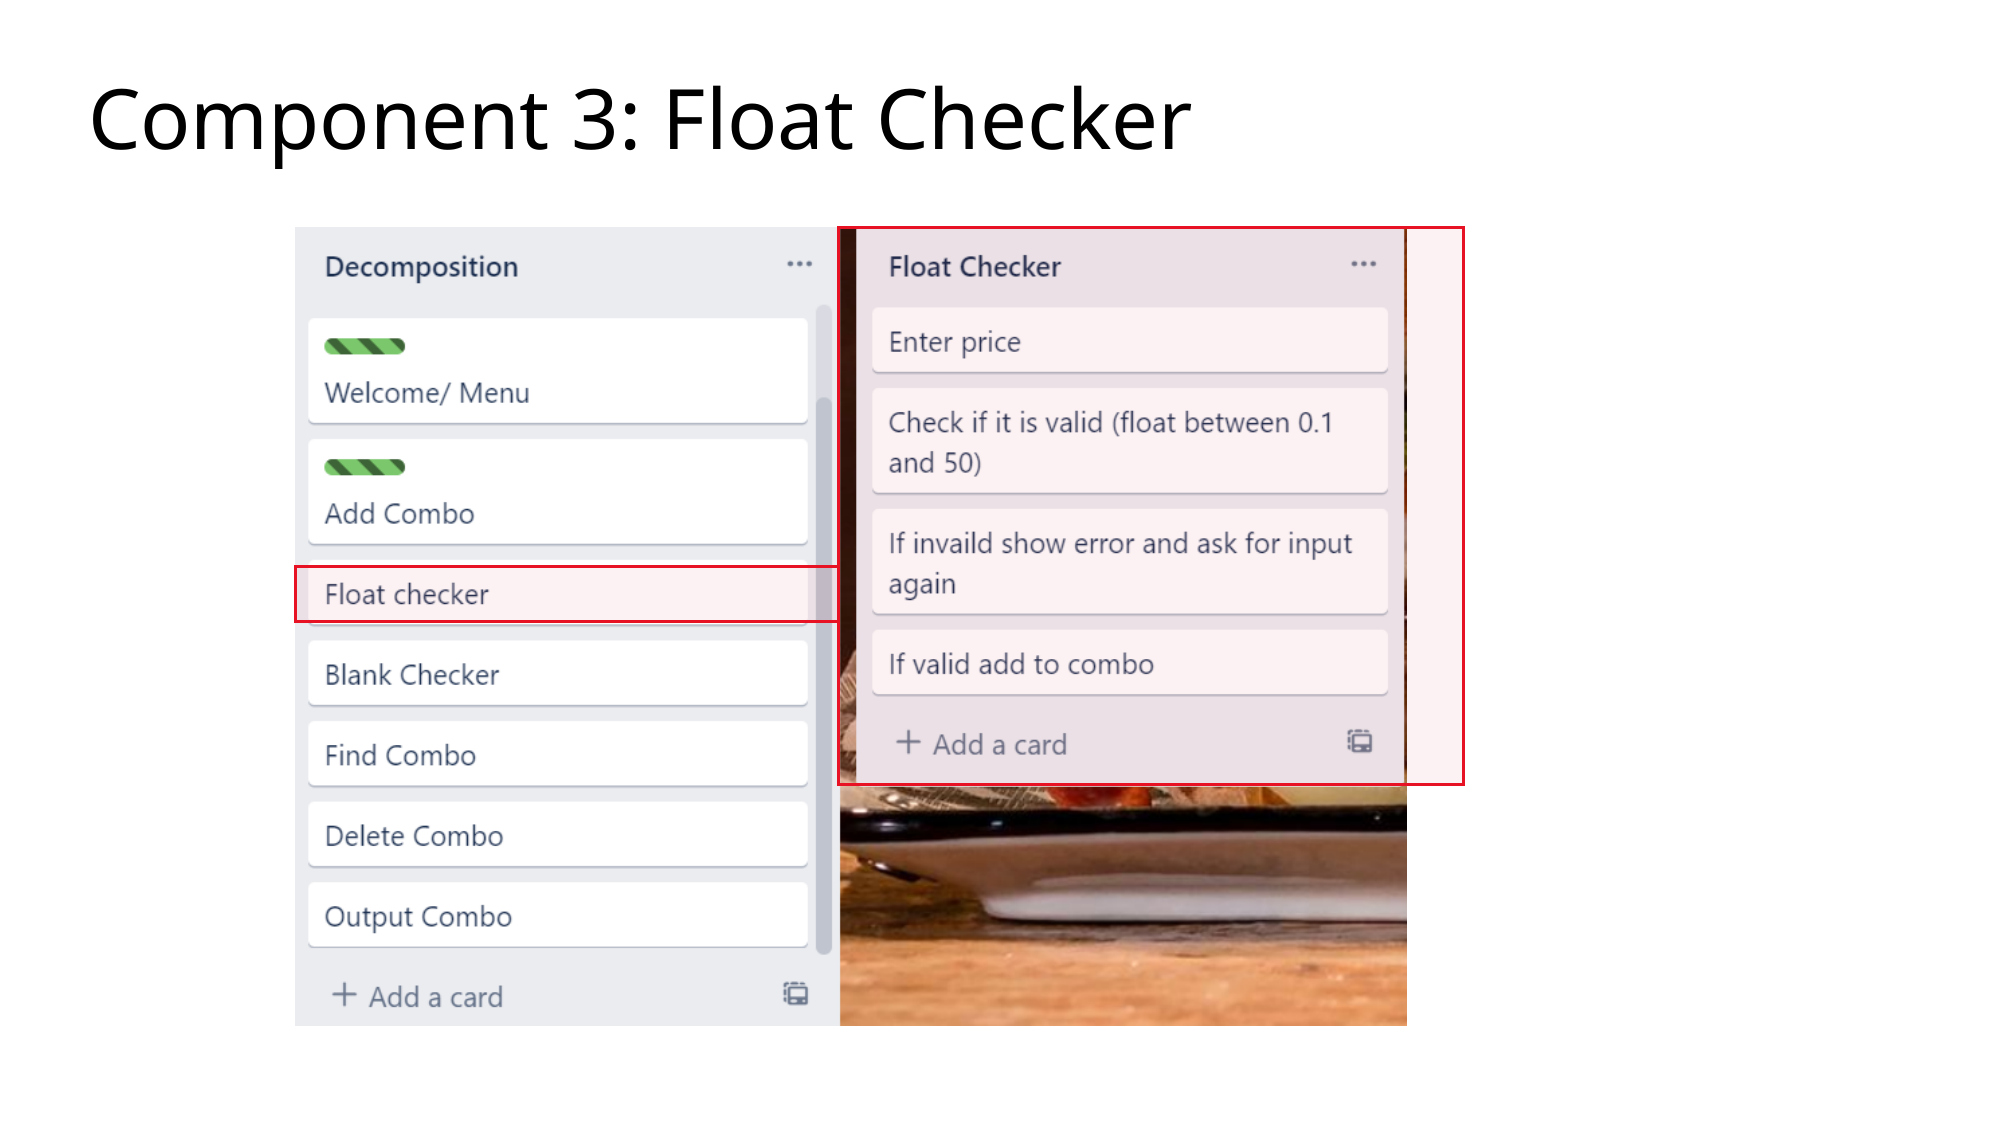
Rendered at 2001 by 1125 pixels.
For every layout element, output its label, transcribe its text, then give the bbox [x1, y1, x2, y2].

title Component 3: Float Checker [68, 57, 1932, 183]
text_box [838, 226, 1465, 786]
picture [295, 227, 1407, 1026]
